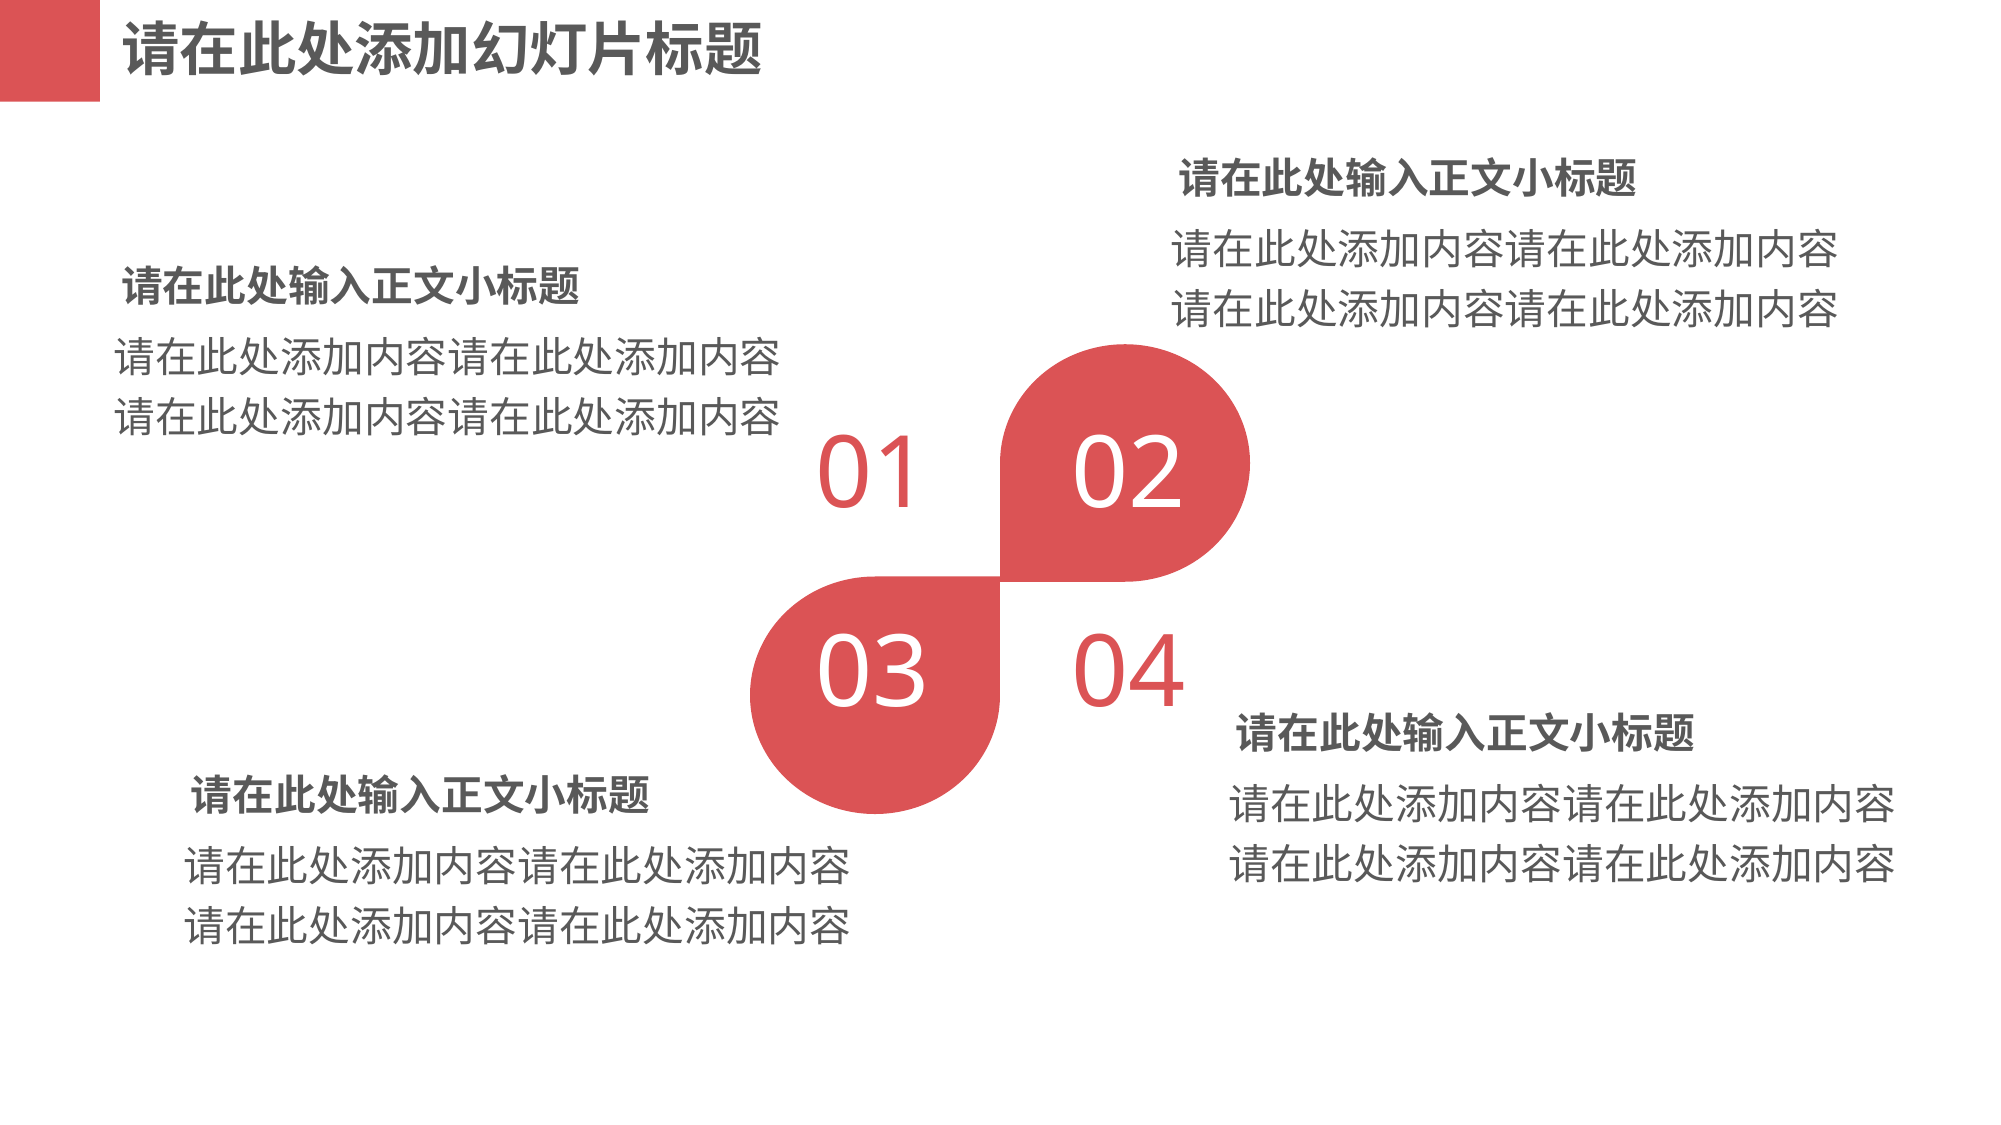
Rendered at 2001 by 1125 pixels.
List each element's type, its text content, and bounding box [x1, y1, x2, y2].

text_box 请在此处添加幻灯片标题 [106, 5, 843, 90]
text_box 请在此处添加内容请在此处添加内容请在此处添加内容请在此处添加内容 [168, 822, 884, 958]
text_box 请在此处输入正文小标题 [106, 242, 822, 318]
text_box 04 [1056, 598, 1256, 734]
text_box [0, 0, 101, 103]
text_box 请在此处输入正文小标题 [176, 751, 892, 826]
text_box 请在此处添加内容请在此处添加内容请在此处添加内容请在此处添加内容 [1156, 205, 1872, 341]
text_box 01 [801, 400, 1000, 535]
text_box 请在此处输入正文小标题 [1221, 689, 1937, 764]
text_box 请在此处输入正文小标题 [1163, 134, 1879, 210]
text_box [748, 575, 1002, 814]
text_box 请在此处添加内容请在此处添加内容请在此处添加内容请在此处添加内容 [98, 313, 814, 449]
text_box 03 [801, 598, 1000, 734]
text_box 02 [1056, 400, 1256, 535]
text_box [999, 343, 1233, 583]
text_box 请在此处添加内容请在此处添加内容请在此处添加内容请在此处添加内容 [1213, 760, 1929, 896]
